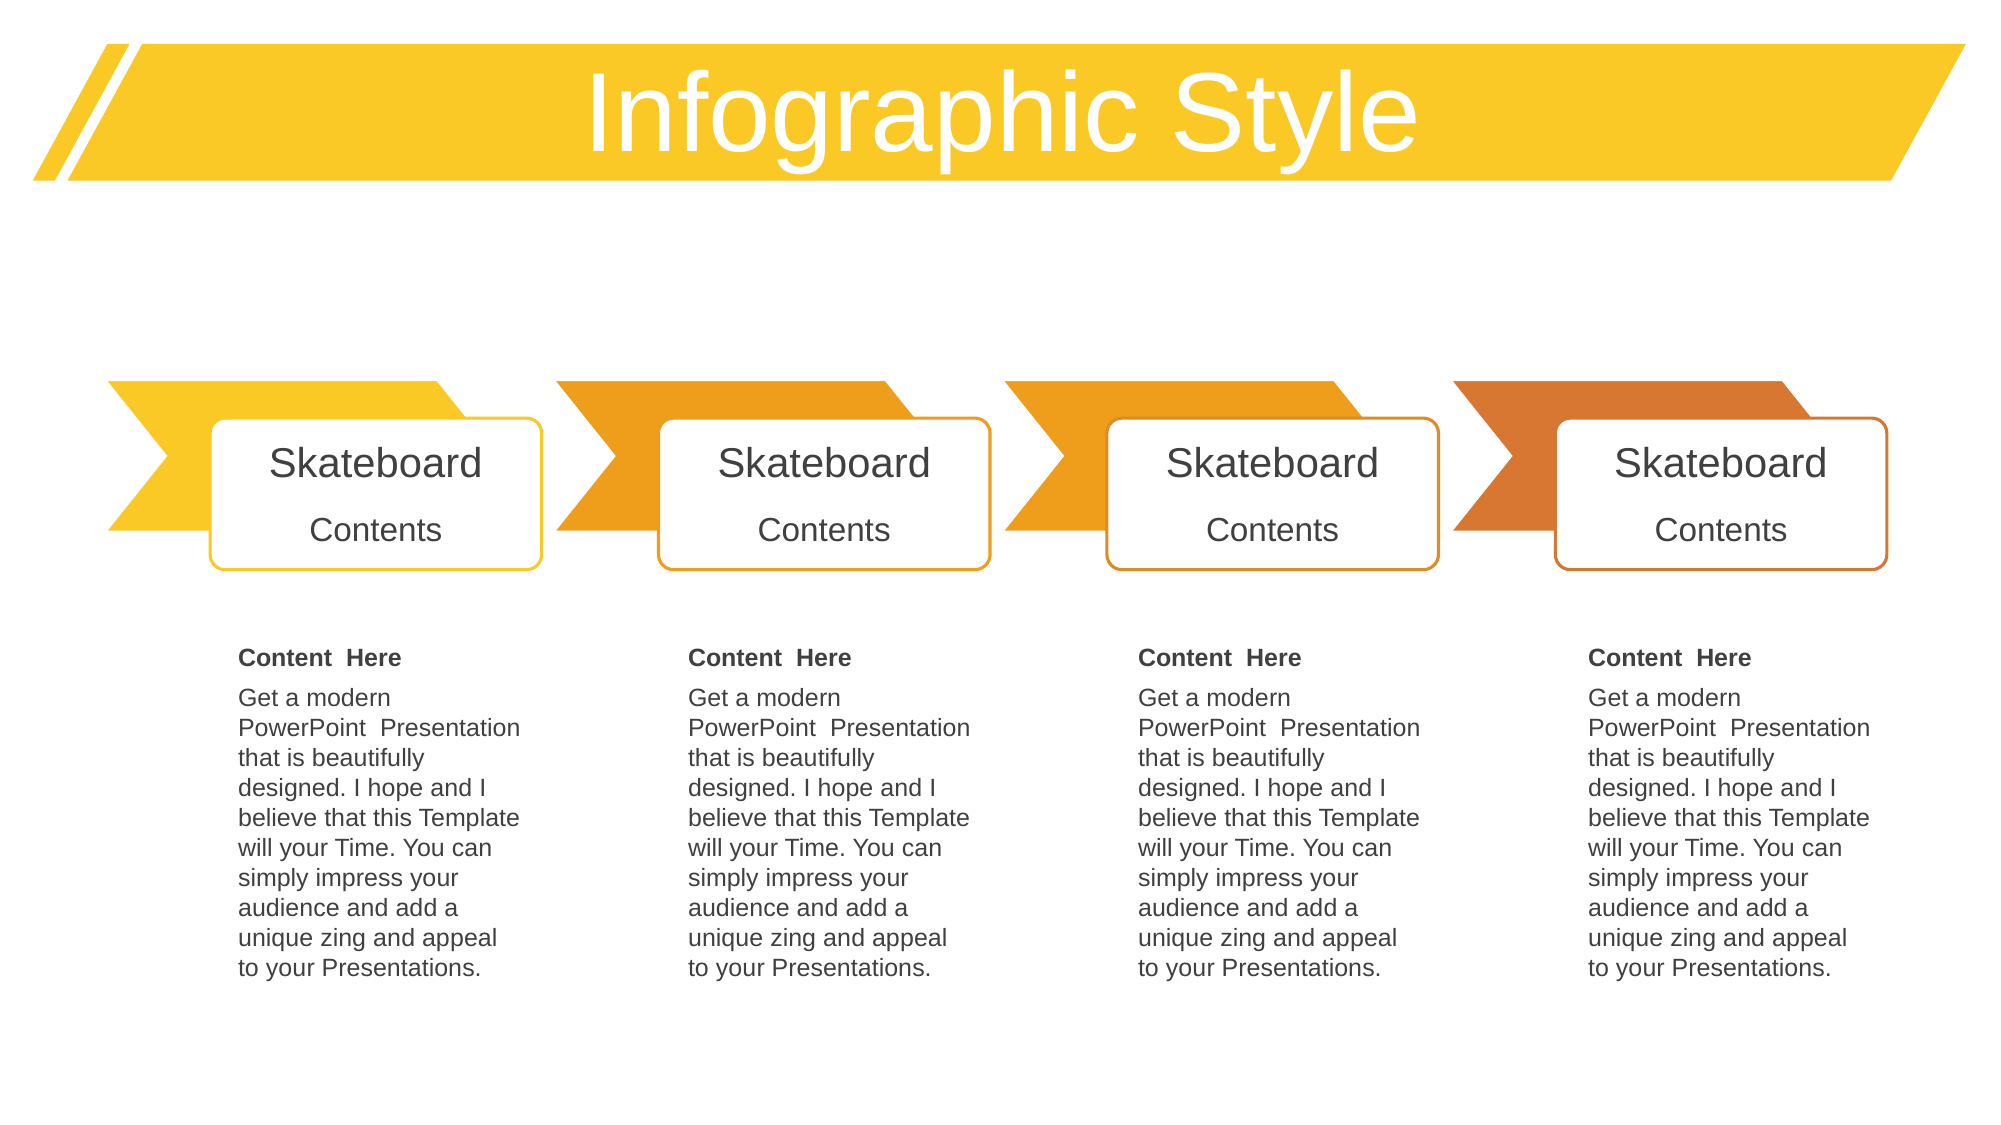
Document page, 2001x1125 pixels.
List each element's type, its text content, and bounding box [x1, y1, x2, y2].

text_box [223, 634, 537, 993]
text_box [1554, 417, 1888, 571]
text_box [1123, 634, 1437, 993]
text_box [667, 428, 981, 557]
text_box [1000, 379, 1366, 533]
text_box [551, 379, 917, 533]
text_box [1448, 379, 1814, 533]
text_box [1564, 428, 1878, 557]
text_box [103, 379, 469, 533]
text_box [219, 428, 533, 557]
list Infographic Style [53, 55, 1952, 175]
text_box [1105, 417, 1440, 571]
text_box [657, 417, 992, 571]
text_box [209, 417, 543, 571]
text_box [1116, 428, 1429, 557]
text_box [1573, 634, 1887, 993]
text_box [673, 634, 987, 993]
